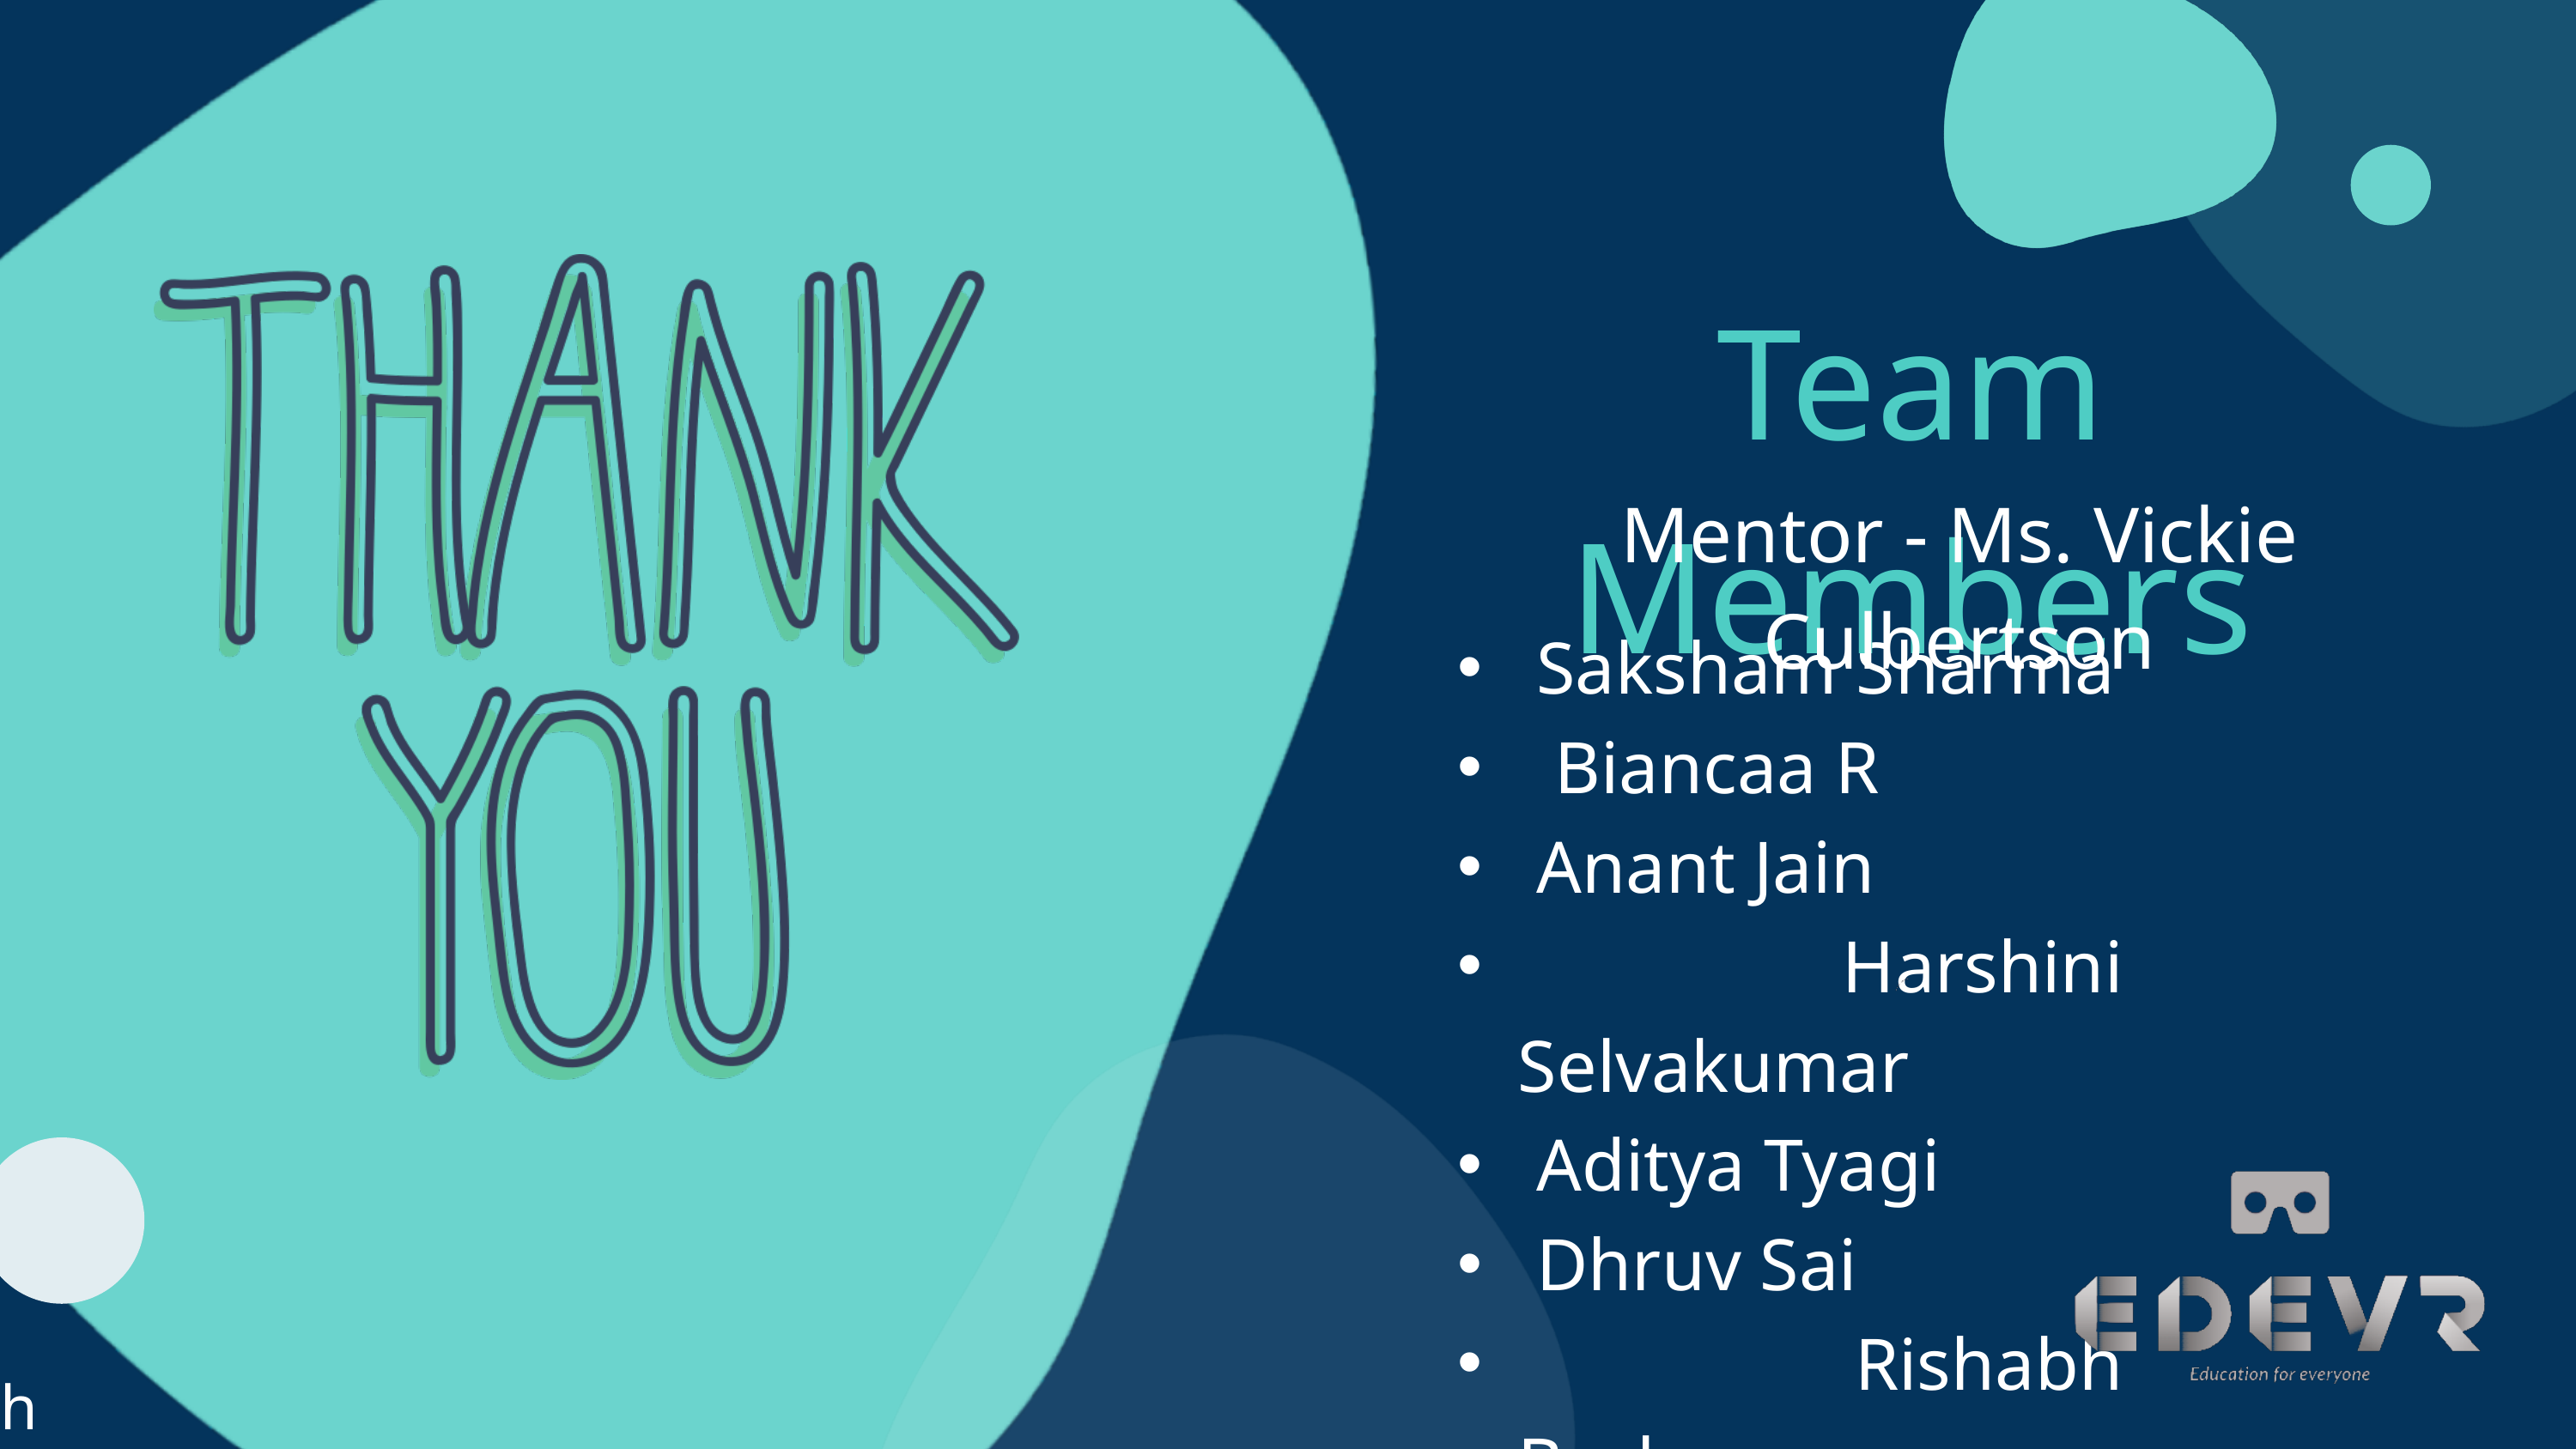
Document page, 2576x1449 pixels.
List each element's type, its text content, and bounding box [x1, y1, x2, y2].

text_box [0, 1137, 145, 1304]
text_box Mentor - Ms. Vickie Culbertson [1452, 471, 2468, 685]
picture [0, 0, 1580, 1449]
text_box Saksham Sharma Biancaa R Anant Jain Harshini Selvakumar Aditya Tyagi Dhruv Sai Rishabh Bezbarua [1424, 609, 2123, 1449]
text_box Team Members [1431, 257, 2391, 685]
picture [1888, 963, 2576, 1449]
picture [1867, 0, 2576, 438]
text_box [2350, 144, 2432, 226]
